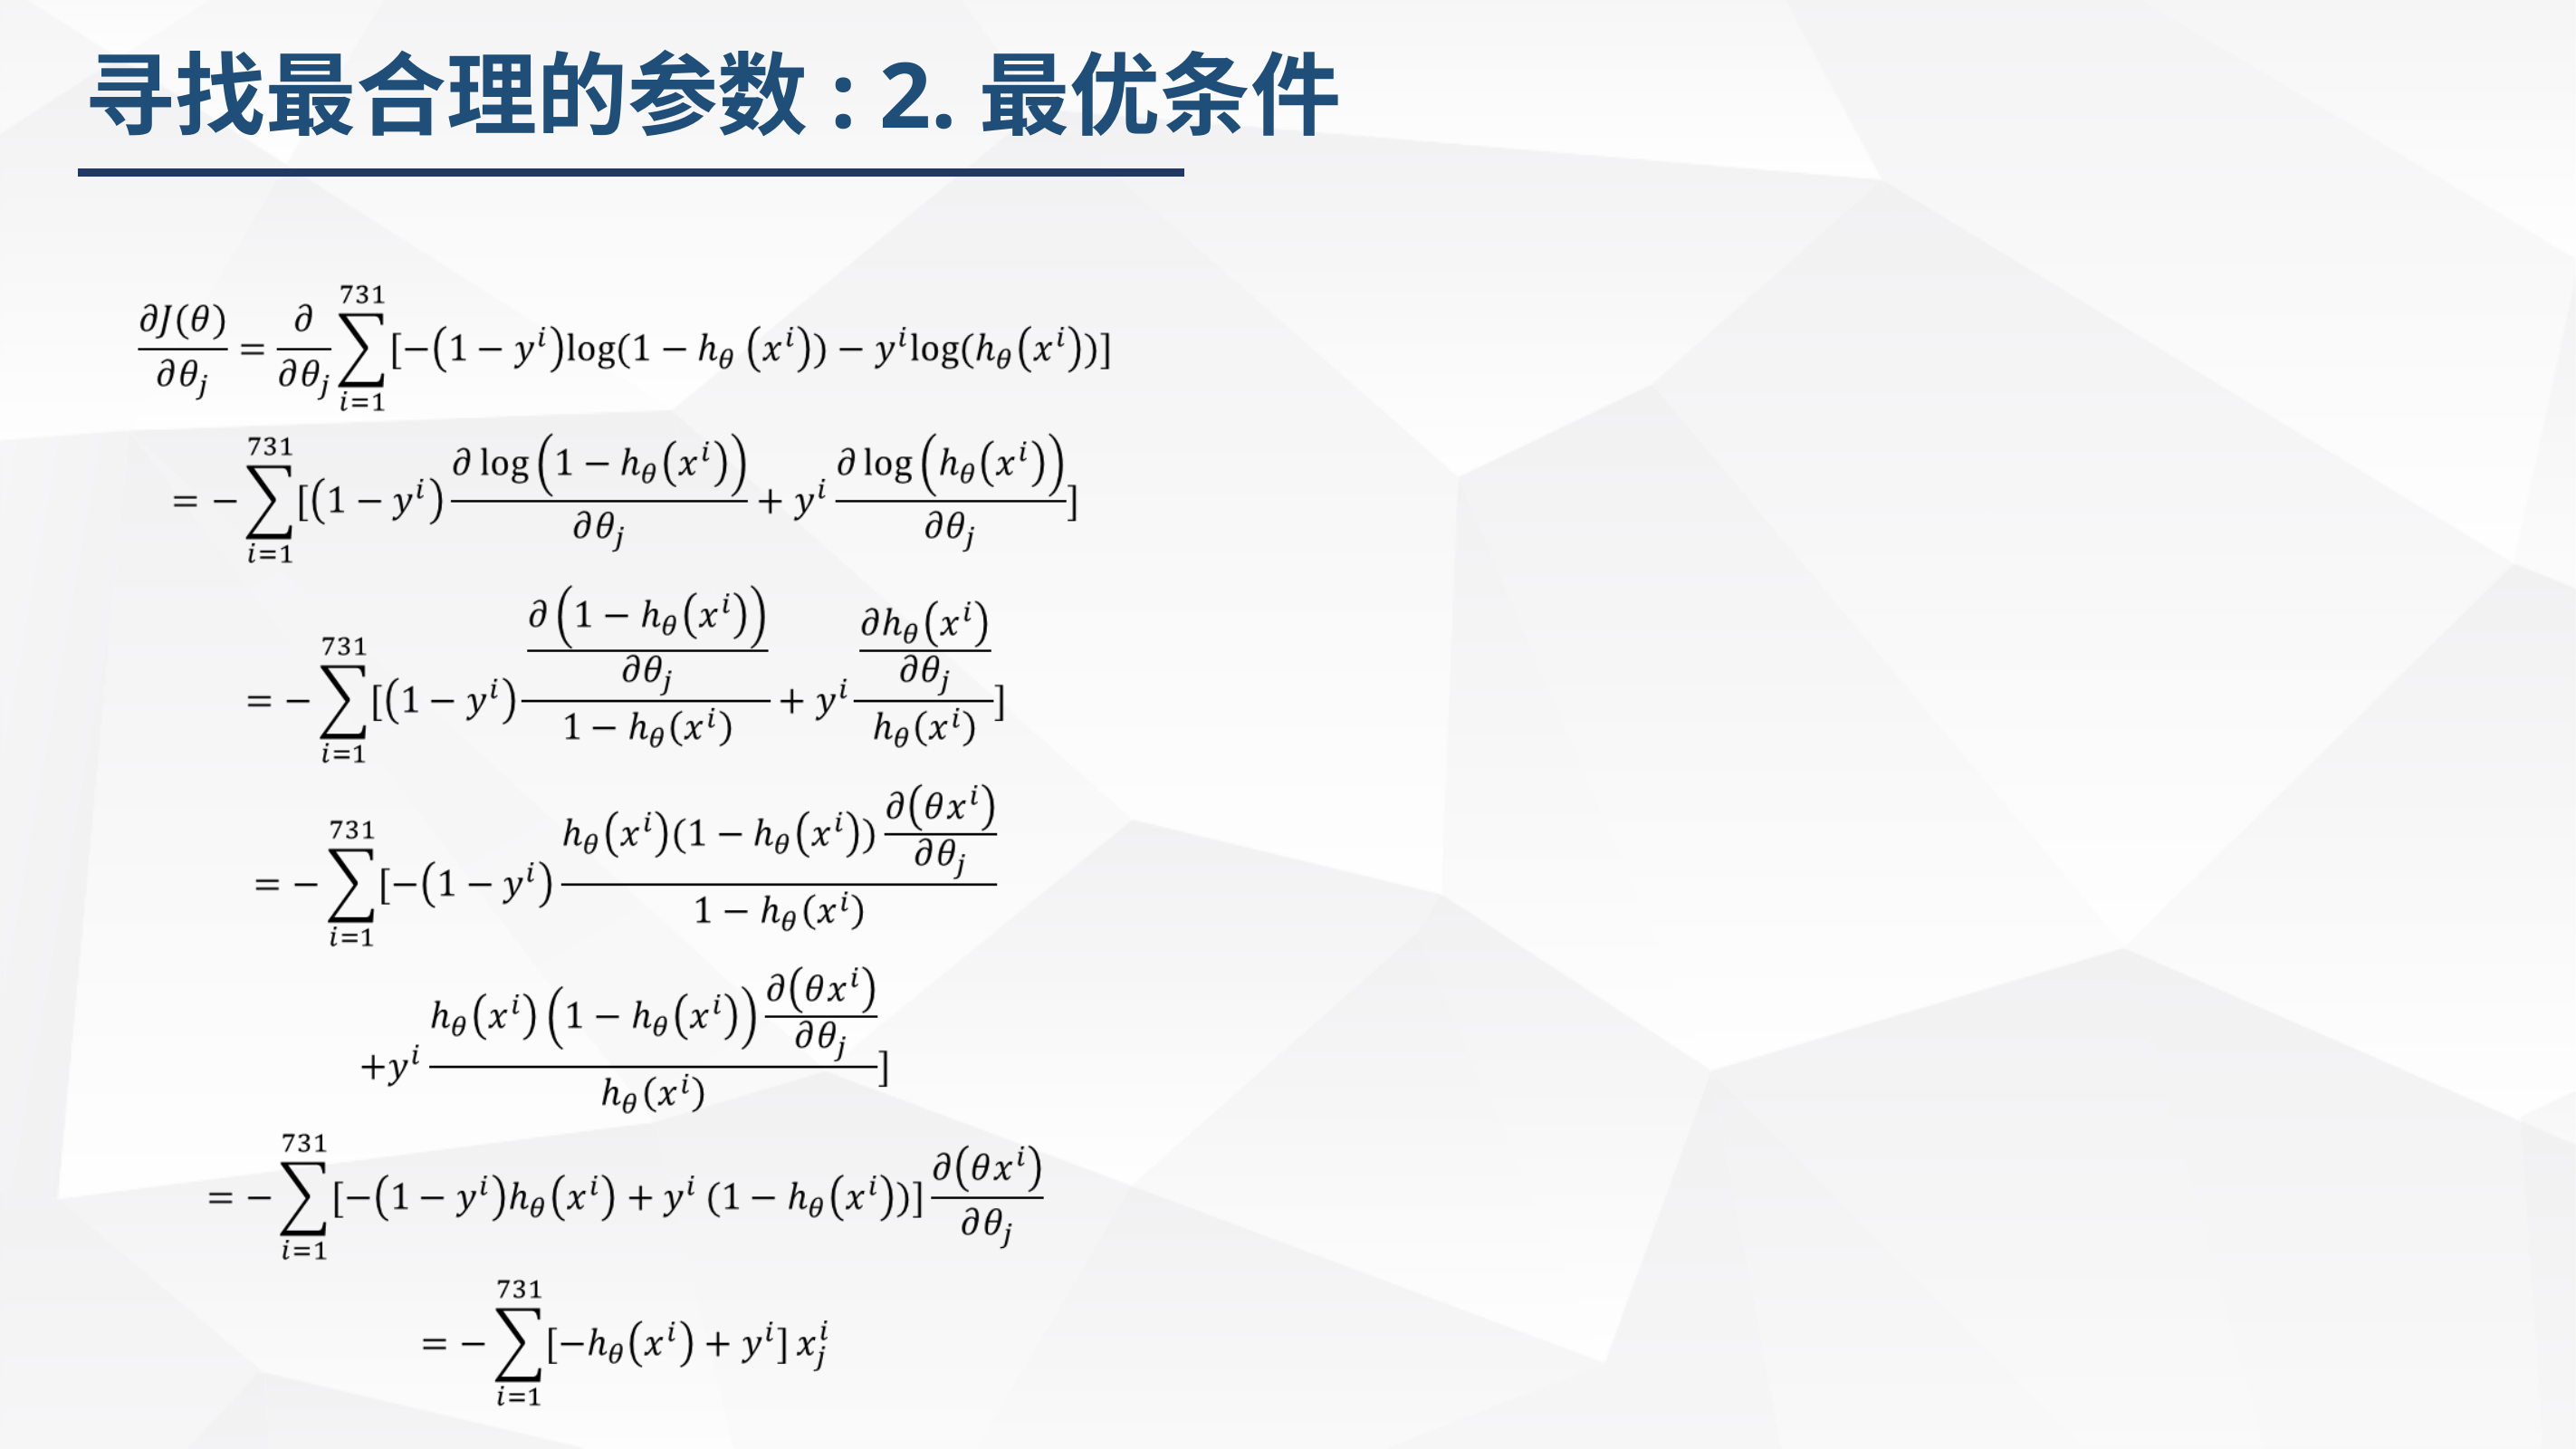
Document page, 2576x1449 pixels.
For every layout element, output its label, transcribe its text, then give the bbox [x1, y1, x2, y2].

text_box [46, 235, 1332, 1449]
title 寻找最合理的参数: 2.最优条件 [76, 51, 1356, 148]
picture [0, 0, 2576, 1449]
